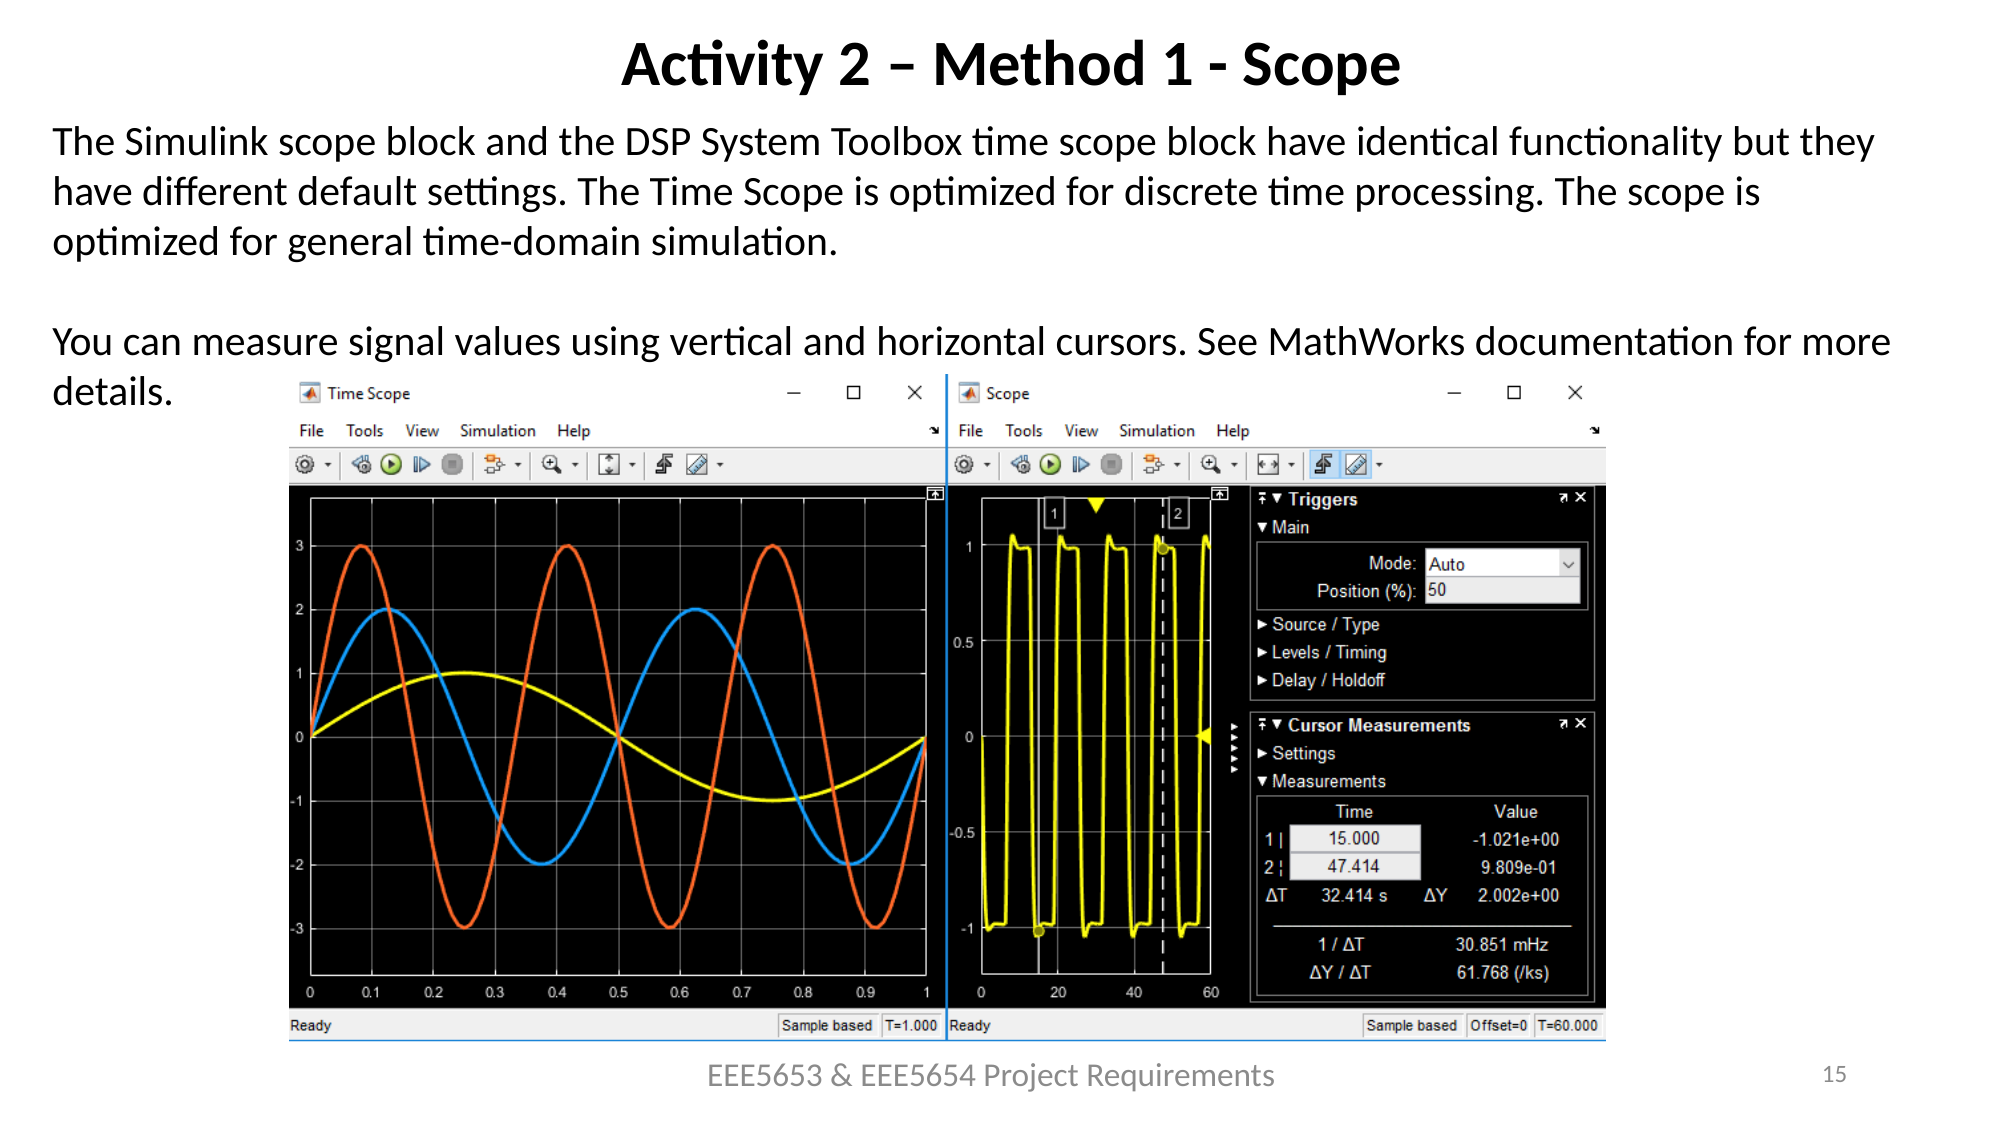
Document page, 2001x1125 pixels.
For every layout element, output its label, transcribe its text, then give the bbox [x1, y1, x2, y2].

title Activity 2 – Method 1 - Scope [137, 7, 1863, 106]
text_box The Simulink scope block and the DSP System Toolbox time scope block have identical functionality but they have different default settings. The Time Scope is optimized for discrete time processing. The scope is optimized for general time-domain simulation. You can measure signal values using vertical and horizontal cursors. See MathWorks documentation for more details. [37, 106, 1939, 422]
slide_number 15 [1412, 1042, 1863, 1103]
picture [289, 374, 1606, 1048]
footer EEE5653 & EEE5654 Project Requirements [587, 1048, 1396, 1103]
